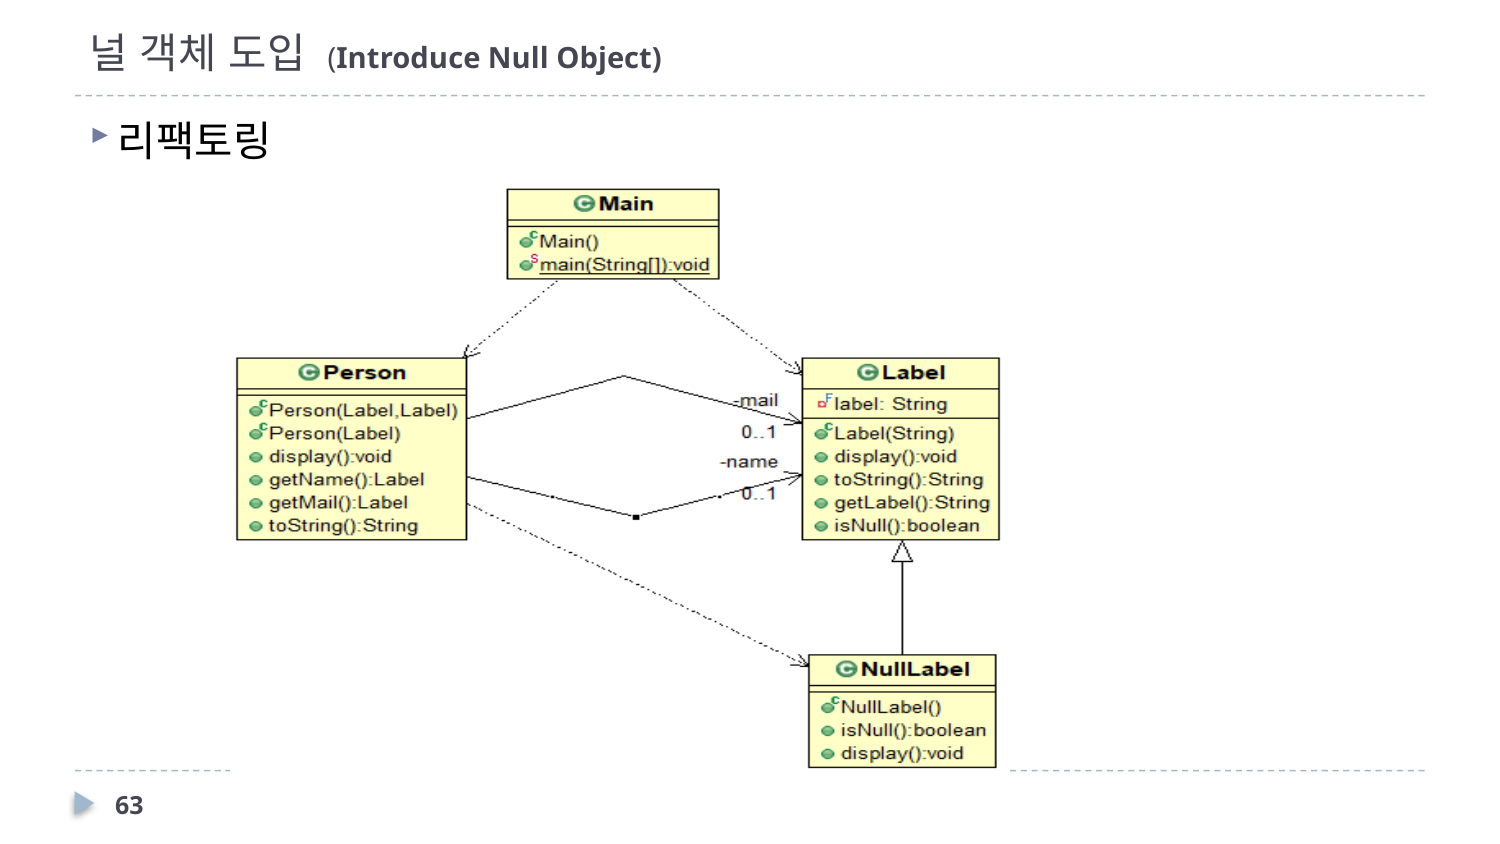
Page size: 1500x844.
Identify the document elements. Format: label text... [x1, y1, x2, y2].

title 널 객체 도입 (Introduce Null Object) [75, 18, 1425, 85]
slide_number 63 [100, 782, 426, 827]
list 리팩토링 [75, 106, 1425, 222]
picture [229, 185, 1011, 773]
